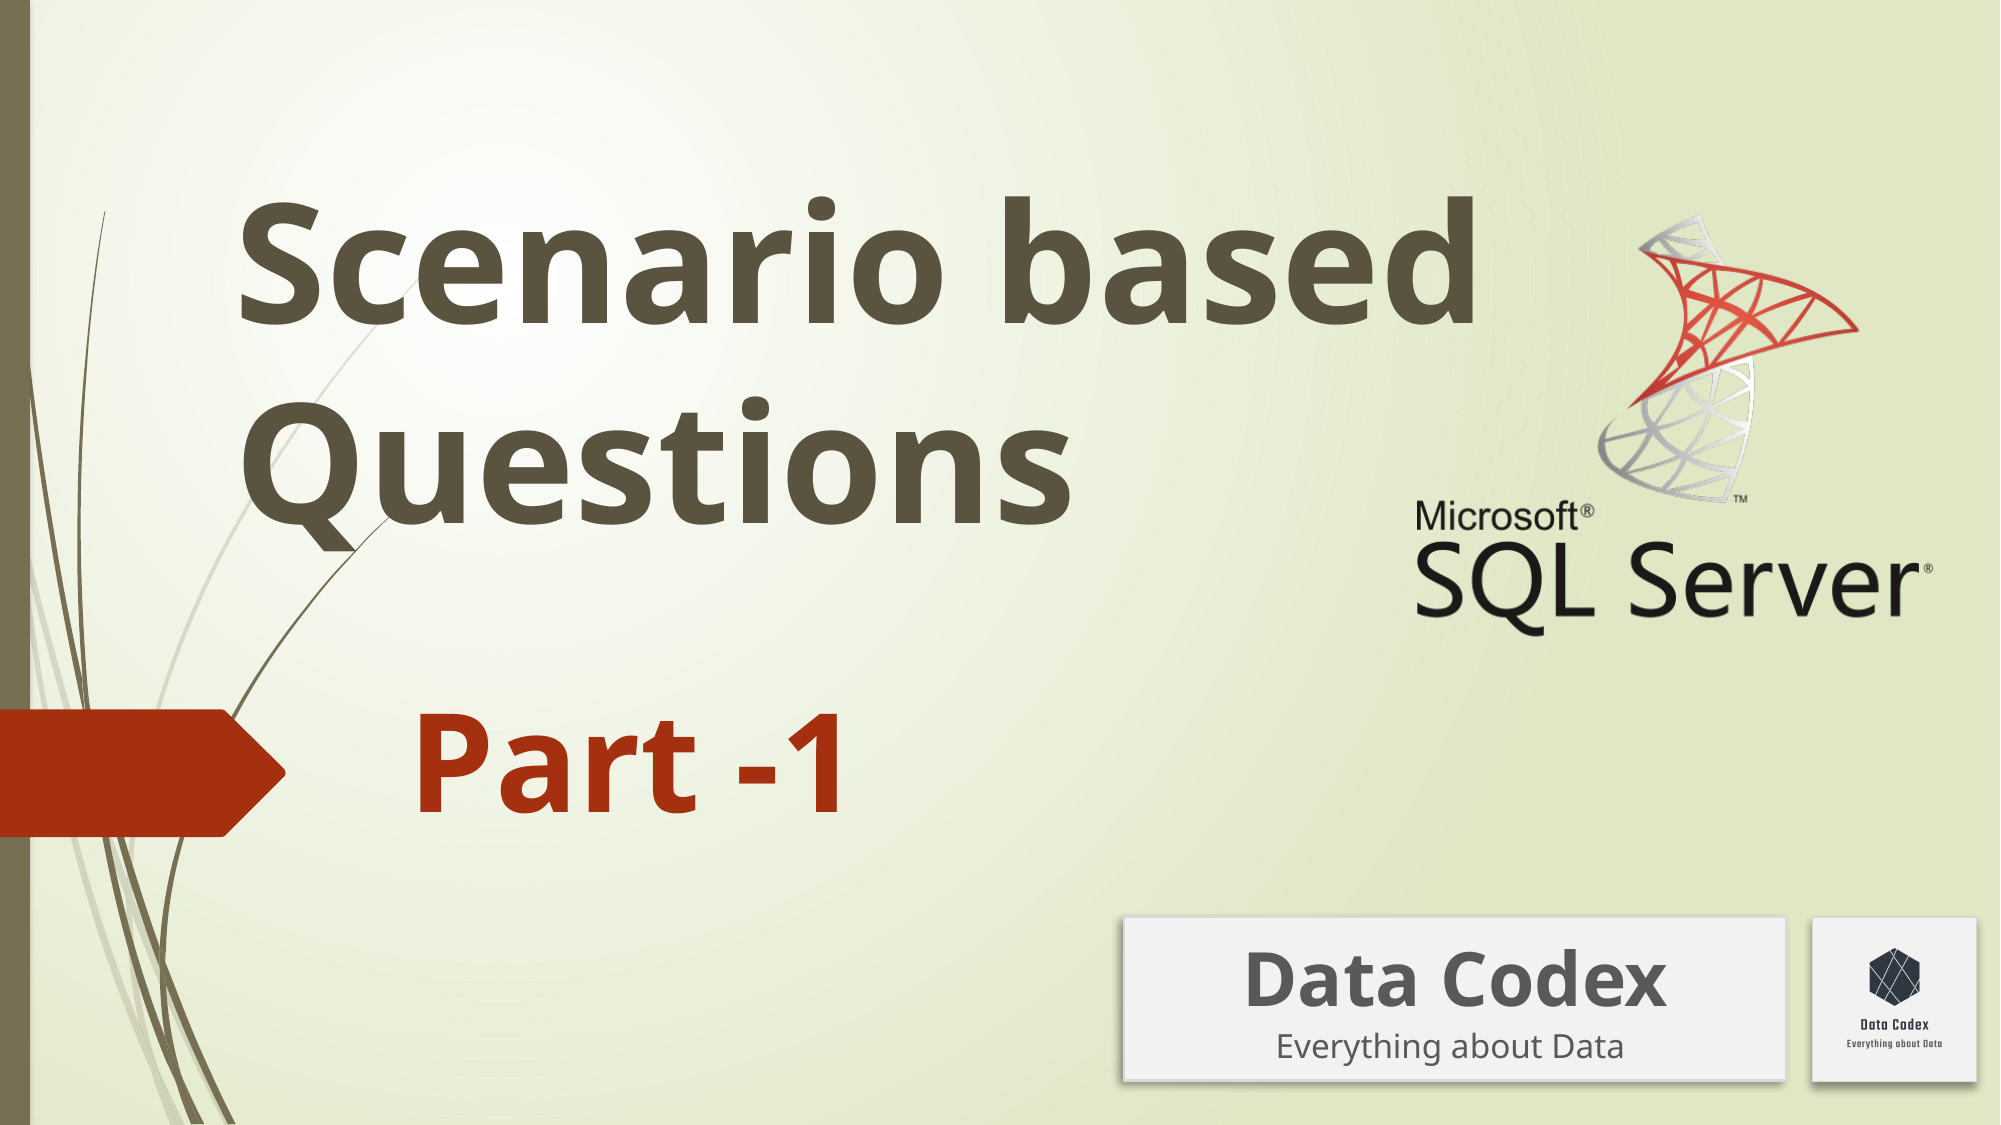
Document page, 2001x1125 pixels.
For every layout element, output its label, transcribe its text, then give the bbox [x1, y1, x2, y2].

text_box Data Codex Everything about Data [1123, 916, 1788, 1082]
picture [1417, 167, 1933, 683]
picture [1812, 916, 1977, 1082]
text_box Scenario based Questions [219, 149, 1528, 565]
text_box Part -1 [394, 667, 913, 848]
